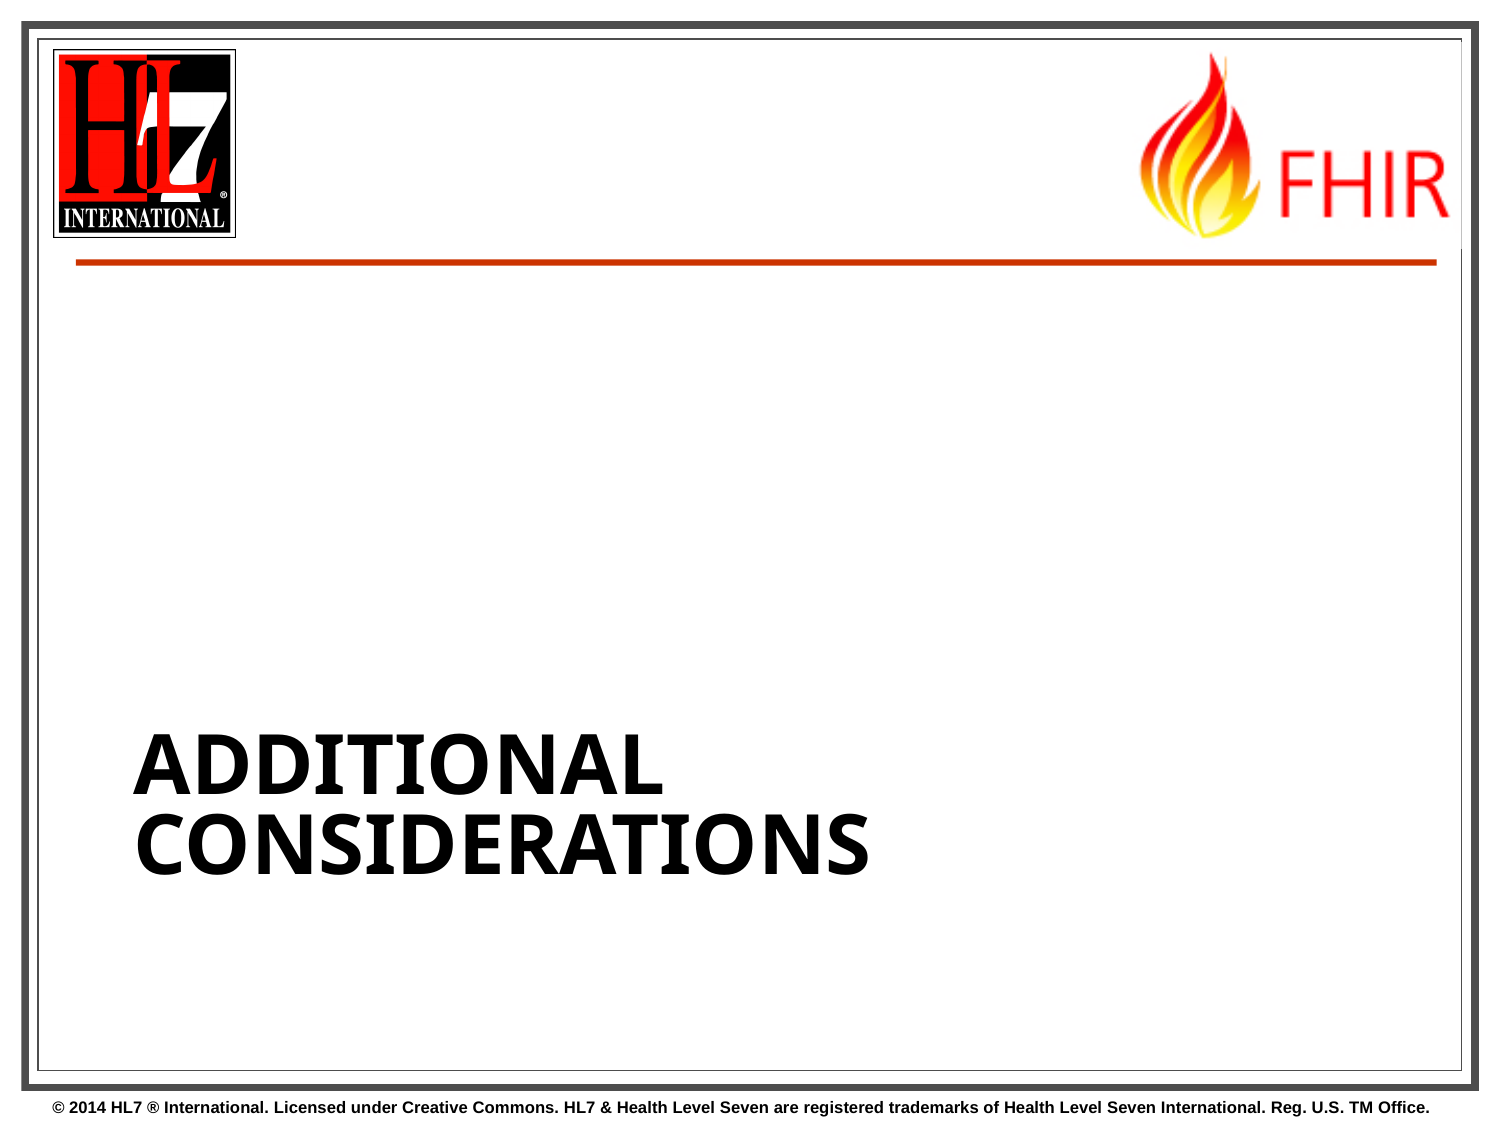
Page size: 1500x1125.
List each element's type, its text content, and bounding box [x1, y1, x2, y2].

picture [53, 49, 236, 238]
title Additional Considerations [118, 722, 1394, 947]
picture [1128, 42, 1462, 249]
